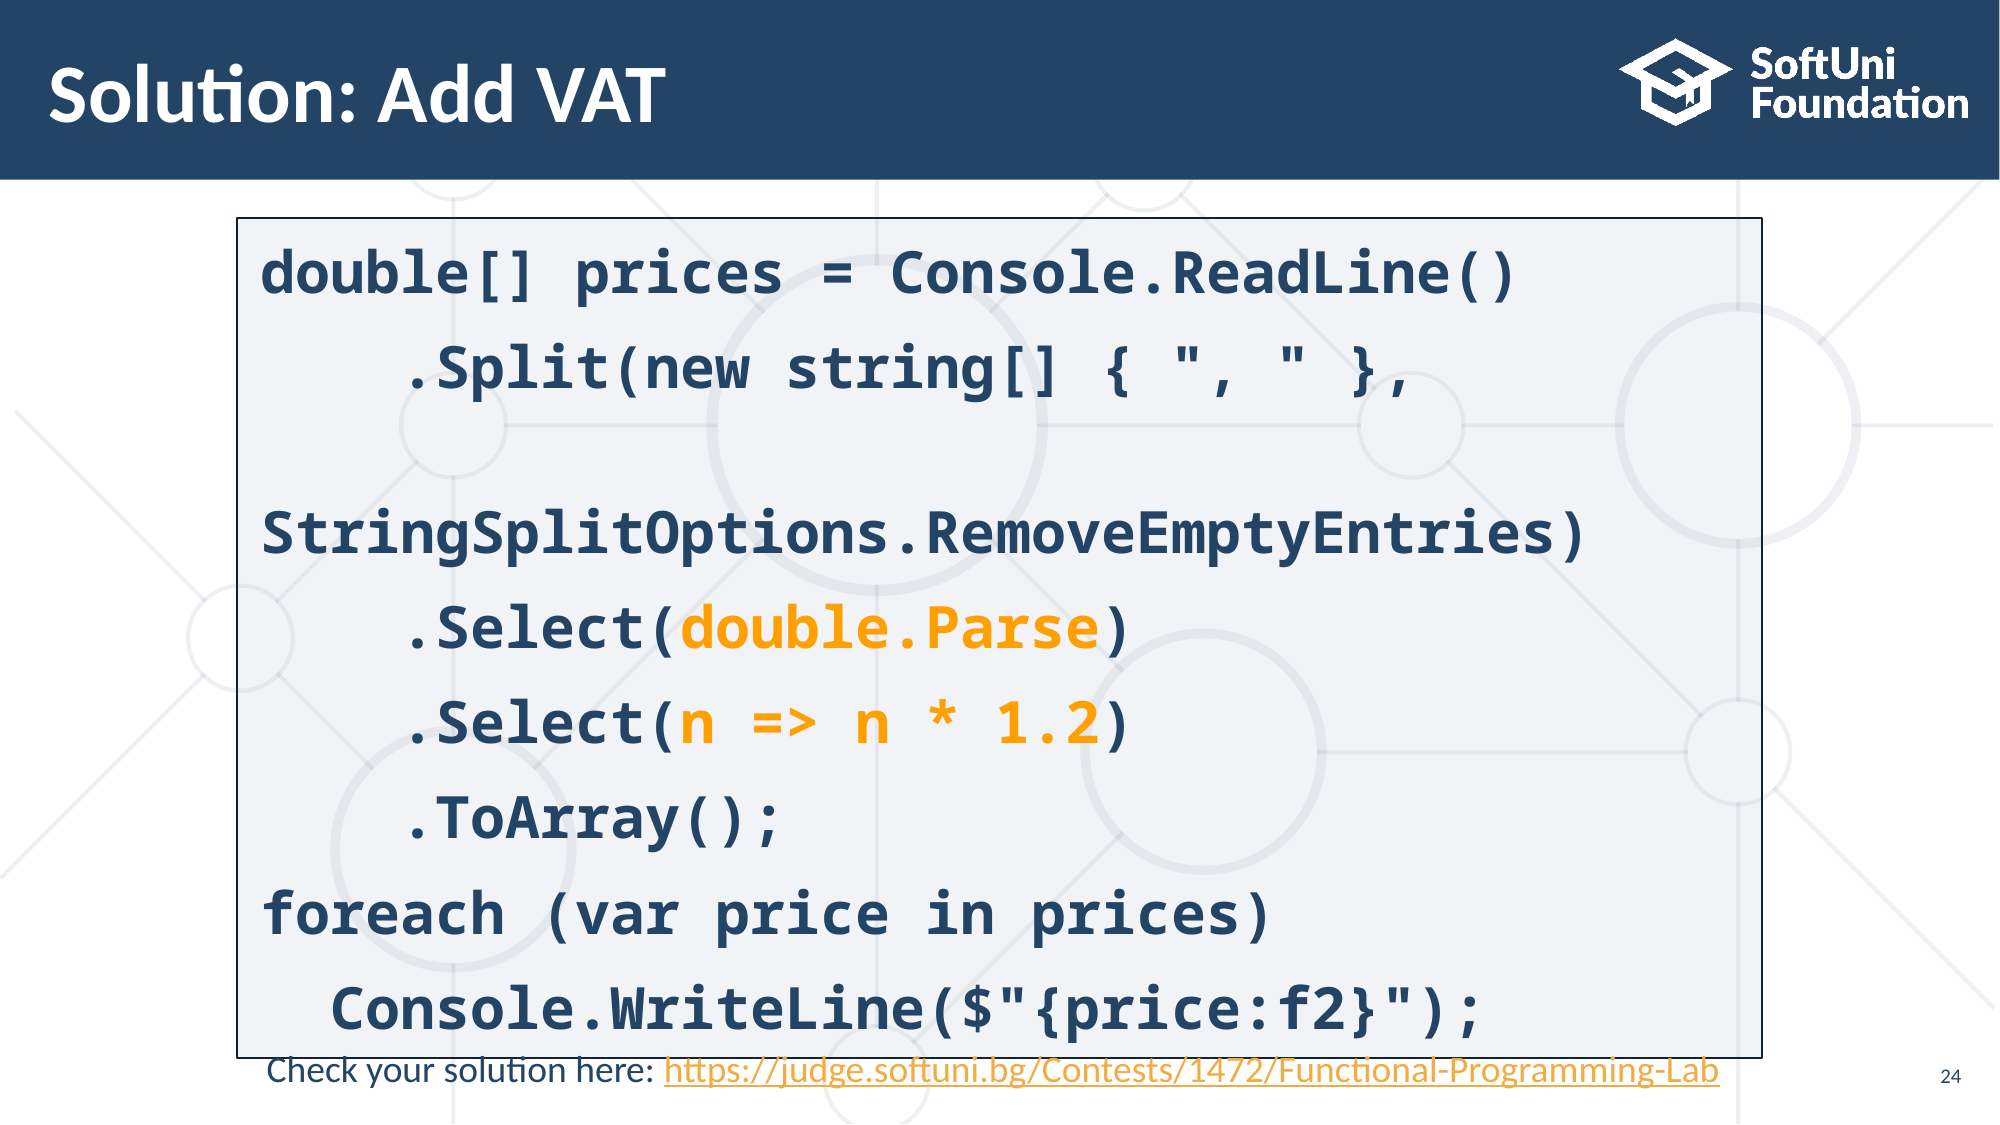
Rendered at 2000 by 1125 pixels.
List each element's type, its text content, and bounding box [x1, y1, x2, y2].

text_box double[] prices = Console.ReadLine() .Split(new string[] { ", " }, StringSplitOptions.RemoveEmptyEntries) .Select(double.Parse) .Select(n => n * 1.2) .ToArray(); foreach (var price in prices) Console.WriteLine($"{price:f2}"); [237, 217, 1763, 1037]
text_box Check your solution here: https://judge.softuni.bg/Contests/1472/Functional-Programming-Lab [0, 1037, 1988, 1098]
picture [1618, 38, 1968, 126]
title Solution: Add VAT [31, 16, 1591, 162]
